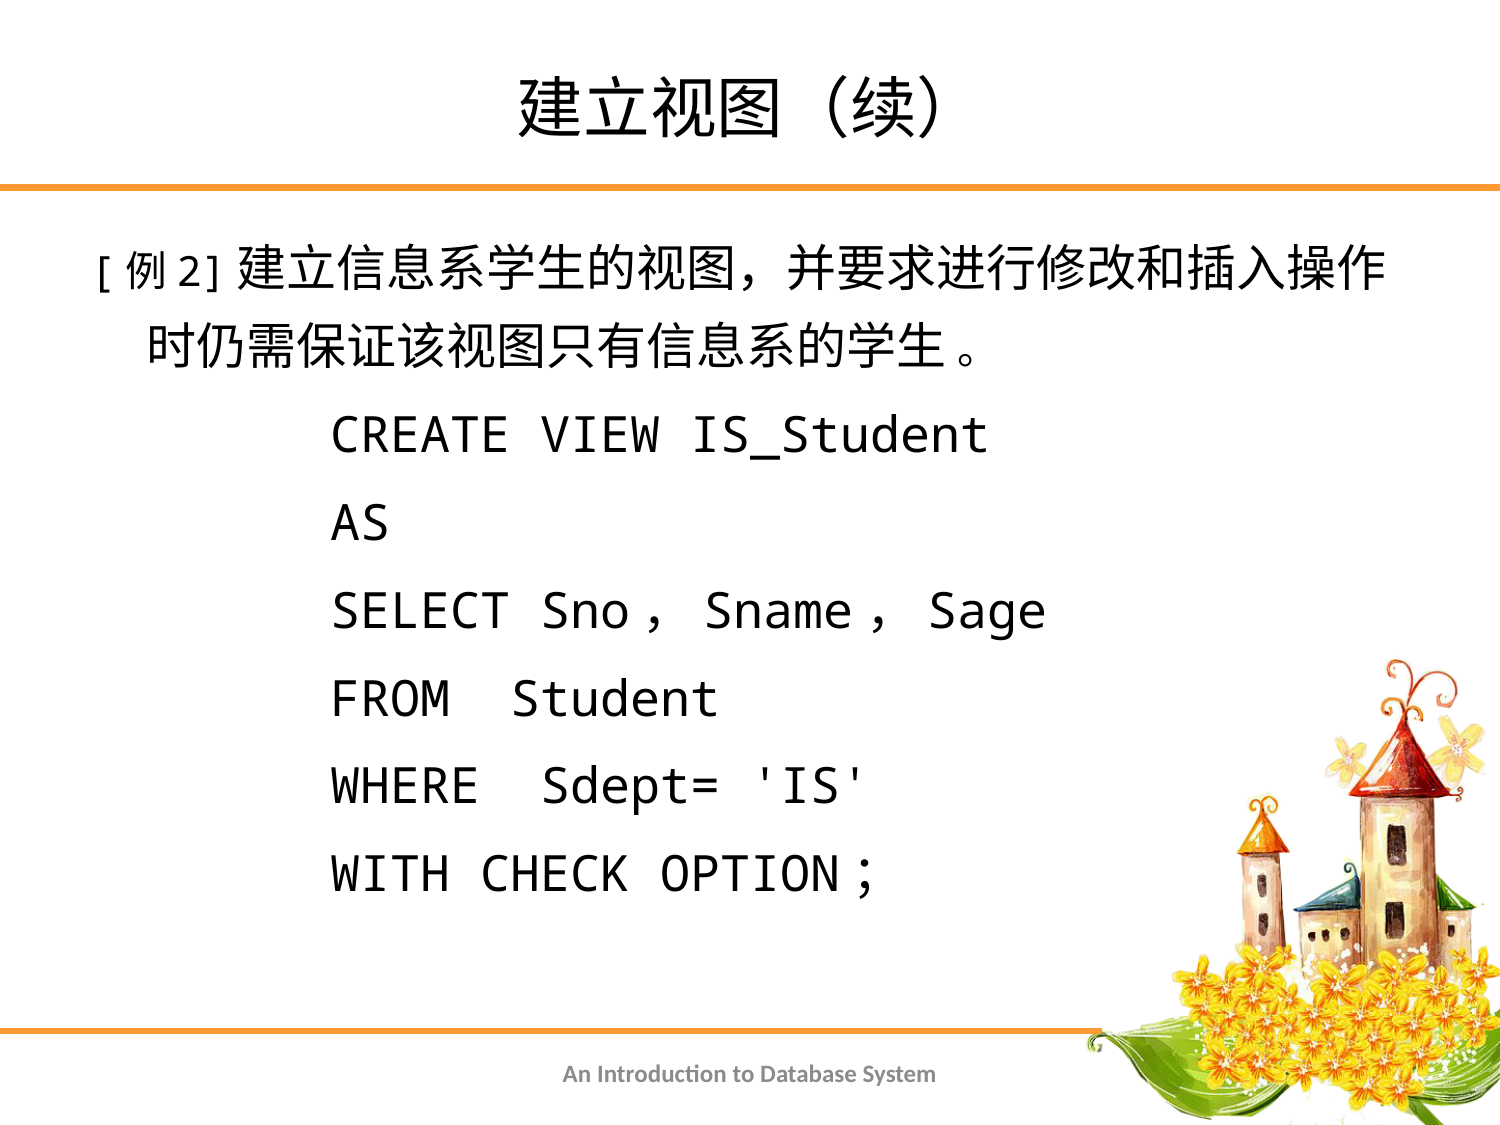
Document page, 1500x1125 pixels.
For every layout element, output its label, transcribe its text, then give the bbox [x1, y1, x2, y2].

list [例2]建立信息系学生的视图，并要求进行修改和插入操作时仍需保证该视图只有信息系的学生 。 CREATE VIEW IS_Student AS SELECT Sno，Sname，Sage FROM Student WHERE Sdept= 'IS' WITH CHECK OPTION； [75, 210, 1425, 1005]
title 建立视图（续） [75, 11, 1425, 200]
picture [437, 328, 1500, 1125]
footer An Introduction to Database System [512, 1042, 988, 1103]
